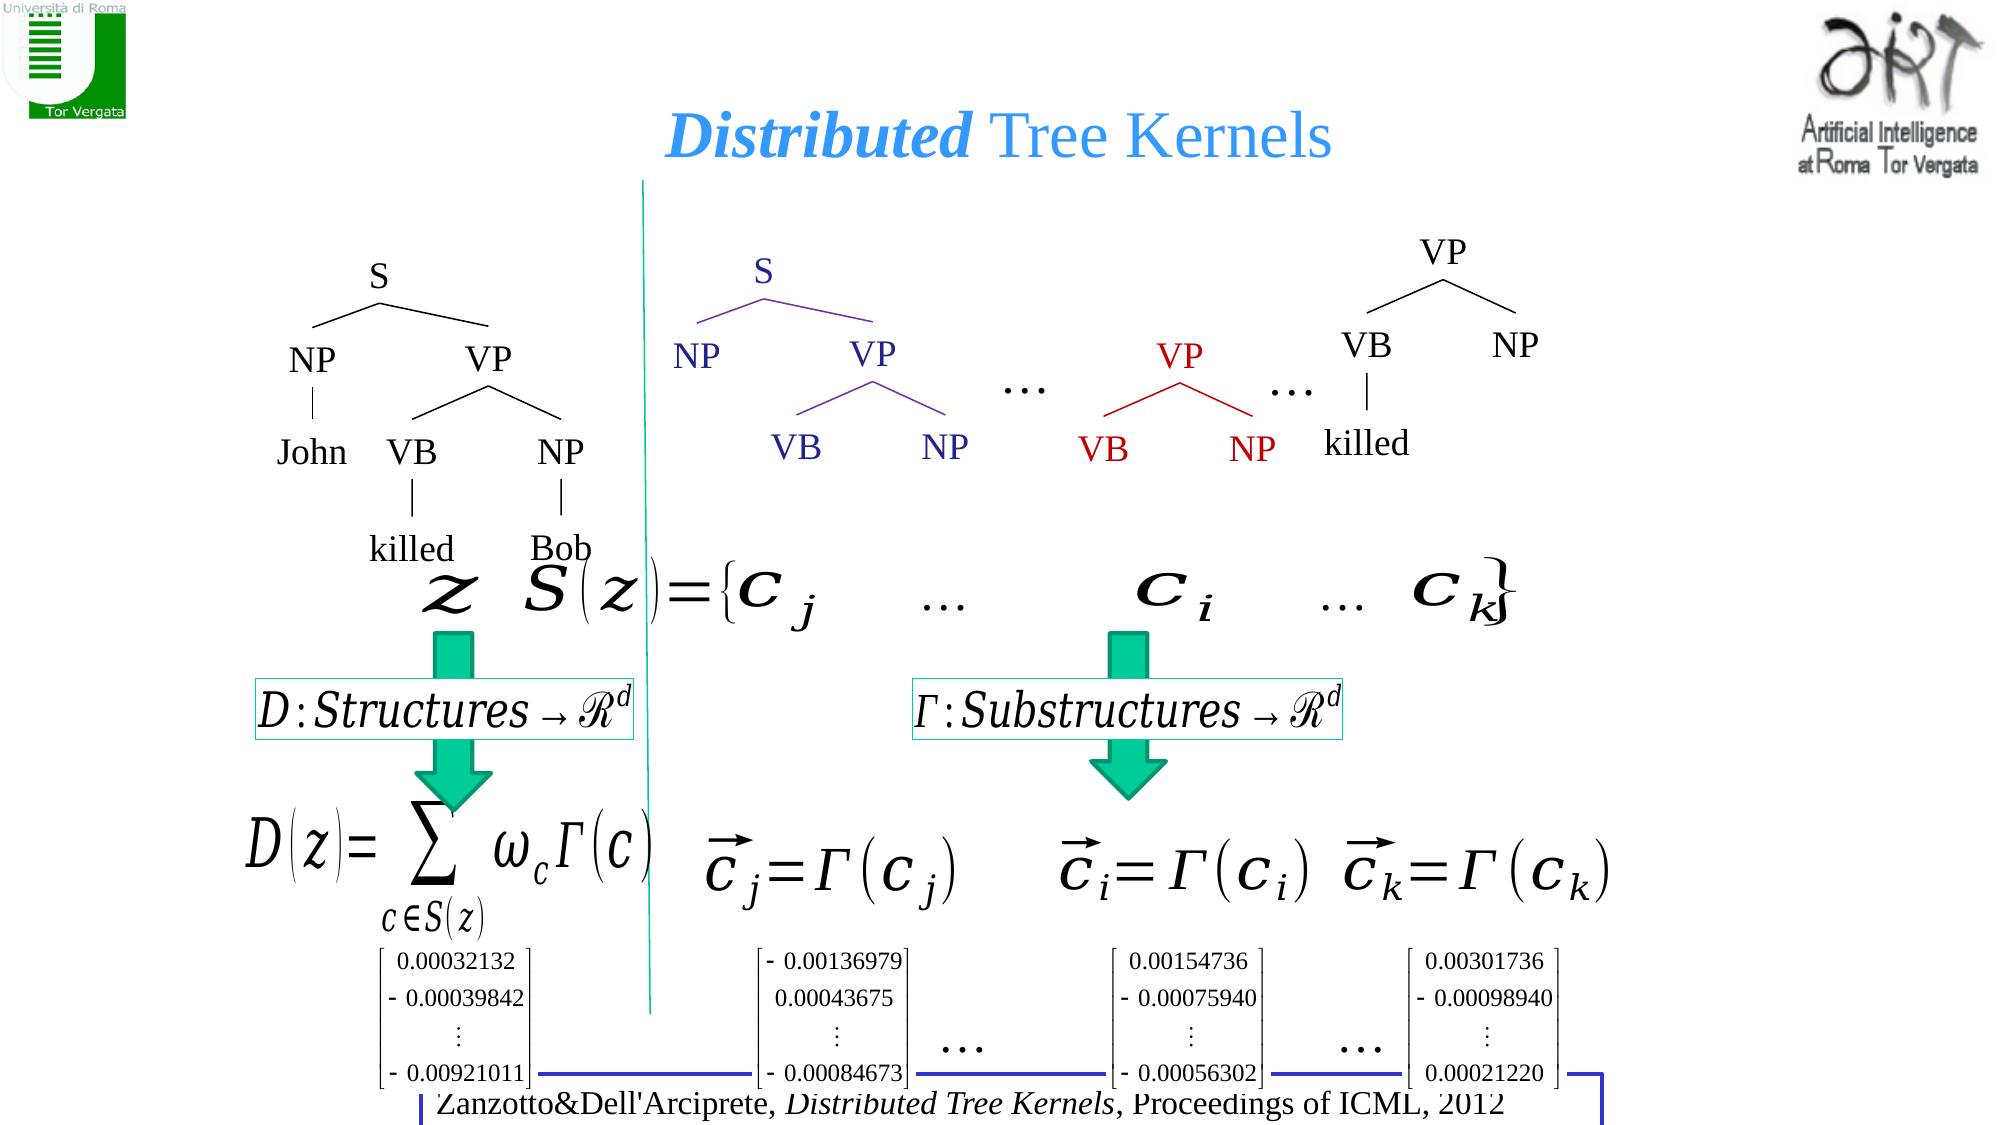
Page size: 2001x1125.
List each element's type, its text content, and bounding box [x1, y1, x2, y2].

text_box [261, 243, 608, 578]
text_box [751, 943, 917, 1095]
text_box … [1321, 994, 1397, 1070]
text_box [1107, 631, 1150, 678]
text_box [432, 631, 475, 678]
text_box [1106, 943, 1272, 1095]
text_box … [1297, 338, 1303, 414]
text_box … [922, 994, 1003, 1070]
picture [1779, 1, 2000, 184]
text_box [373, 943, 539, 1095]
text_box Zanzotto&Dell'Arciprete, Distributed Tree Kernels, Proceedings of ICML, 2012 [419, 1072, 1604, 1125]
text_box … [1302, 553, 1383, 628]
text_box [1402, 943, 1568, 1095]
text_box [1308, 219, 1556, 472]
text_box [1061, 322, 1293, 478]
text_box … [990, 335, 1056, 411]
picture [2, 1, 126, 119]
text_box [642, 179, 651, 1015]
text_box … [904, 553, 984, 628]
text_box [414, 740, 493, 813]
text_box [657, 238, 986, 476]
text_box [1089, 740, 1168, 801]
title Distributed Tree Kernels [149, 74, 1851, 188]
